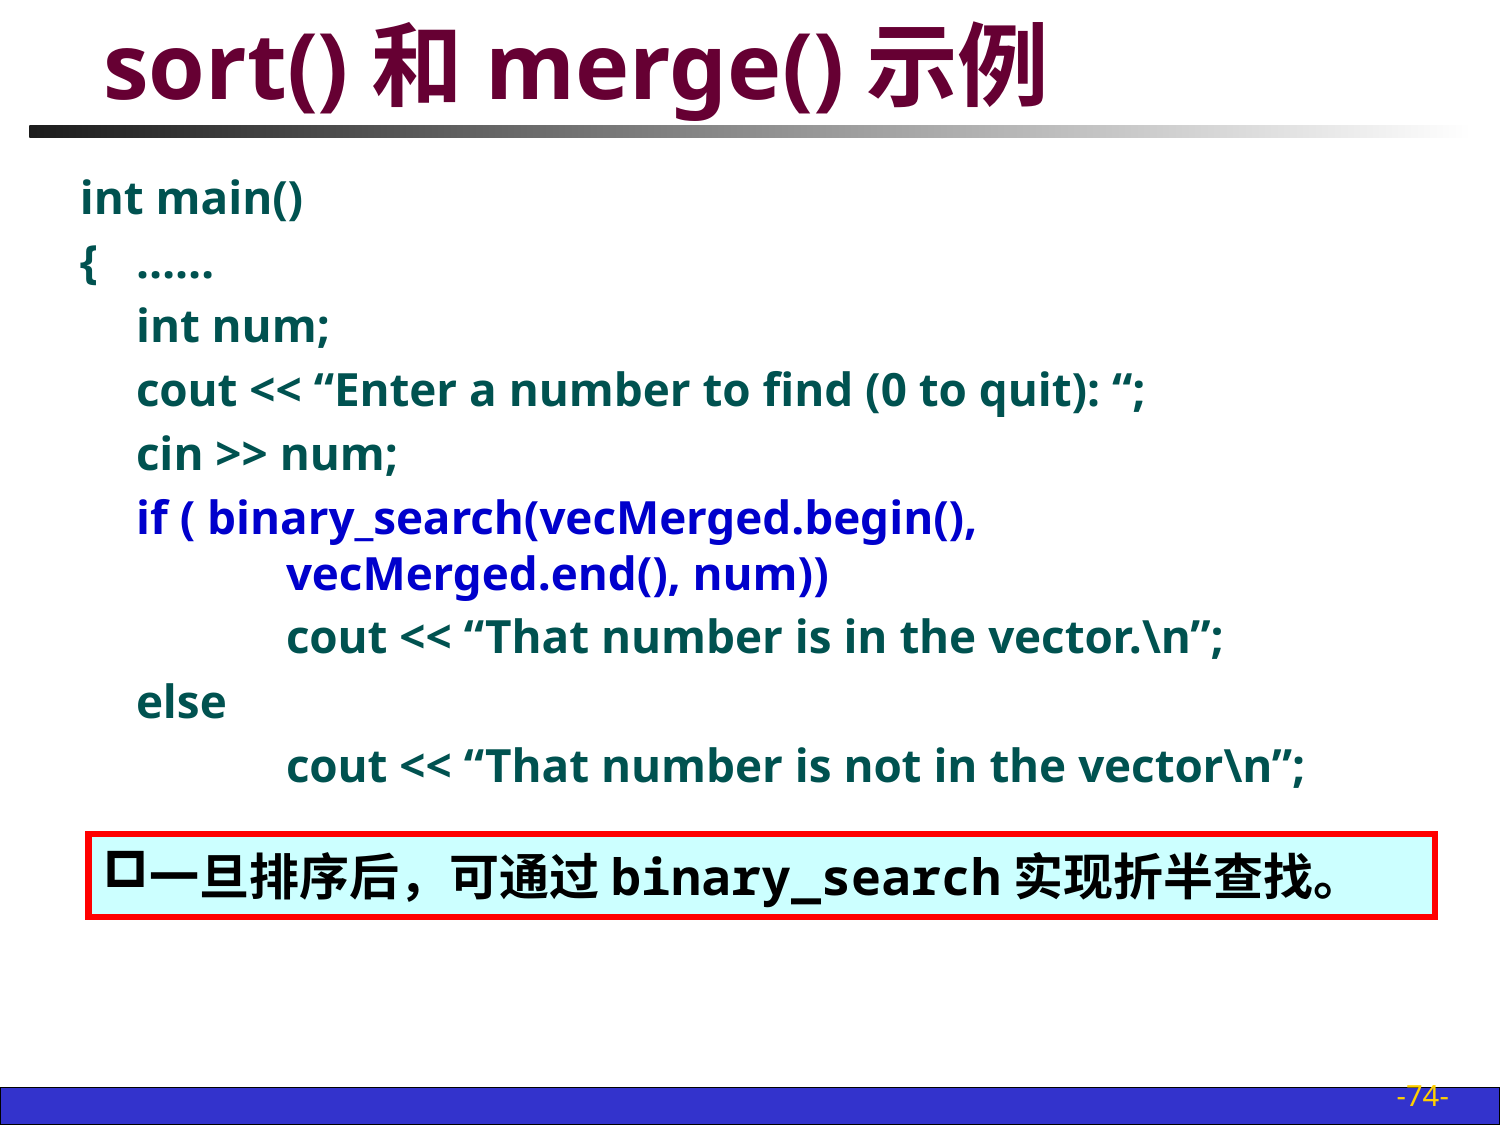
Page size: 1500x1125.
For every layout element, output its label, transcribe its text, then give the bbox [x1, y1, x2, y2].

list int main() { …… int num; cout << “Enter a number to find (0 to quit): “; cin >> num; if ( binary_search(vecMerged.begin(), vecMerged.end(), num)) cout << “That number is in the vector.\n”; else cout << “That number is not in the vector\n”; [64, 160, 1436, 1012]
title sort()和merge()示例 [88, 18, 1398, 126]
text_box 一旦排序后，可通过binary_search实现折半查找。 [88, 834, 1436, 917]
slide_number -74- [1151, 1074, 1465, 1125]
